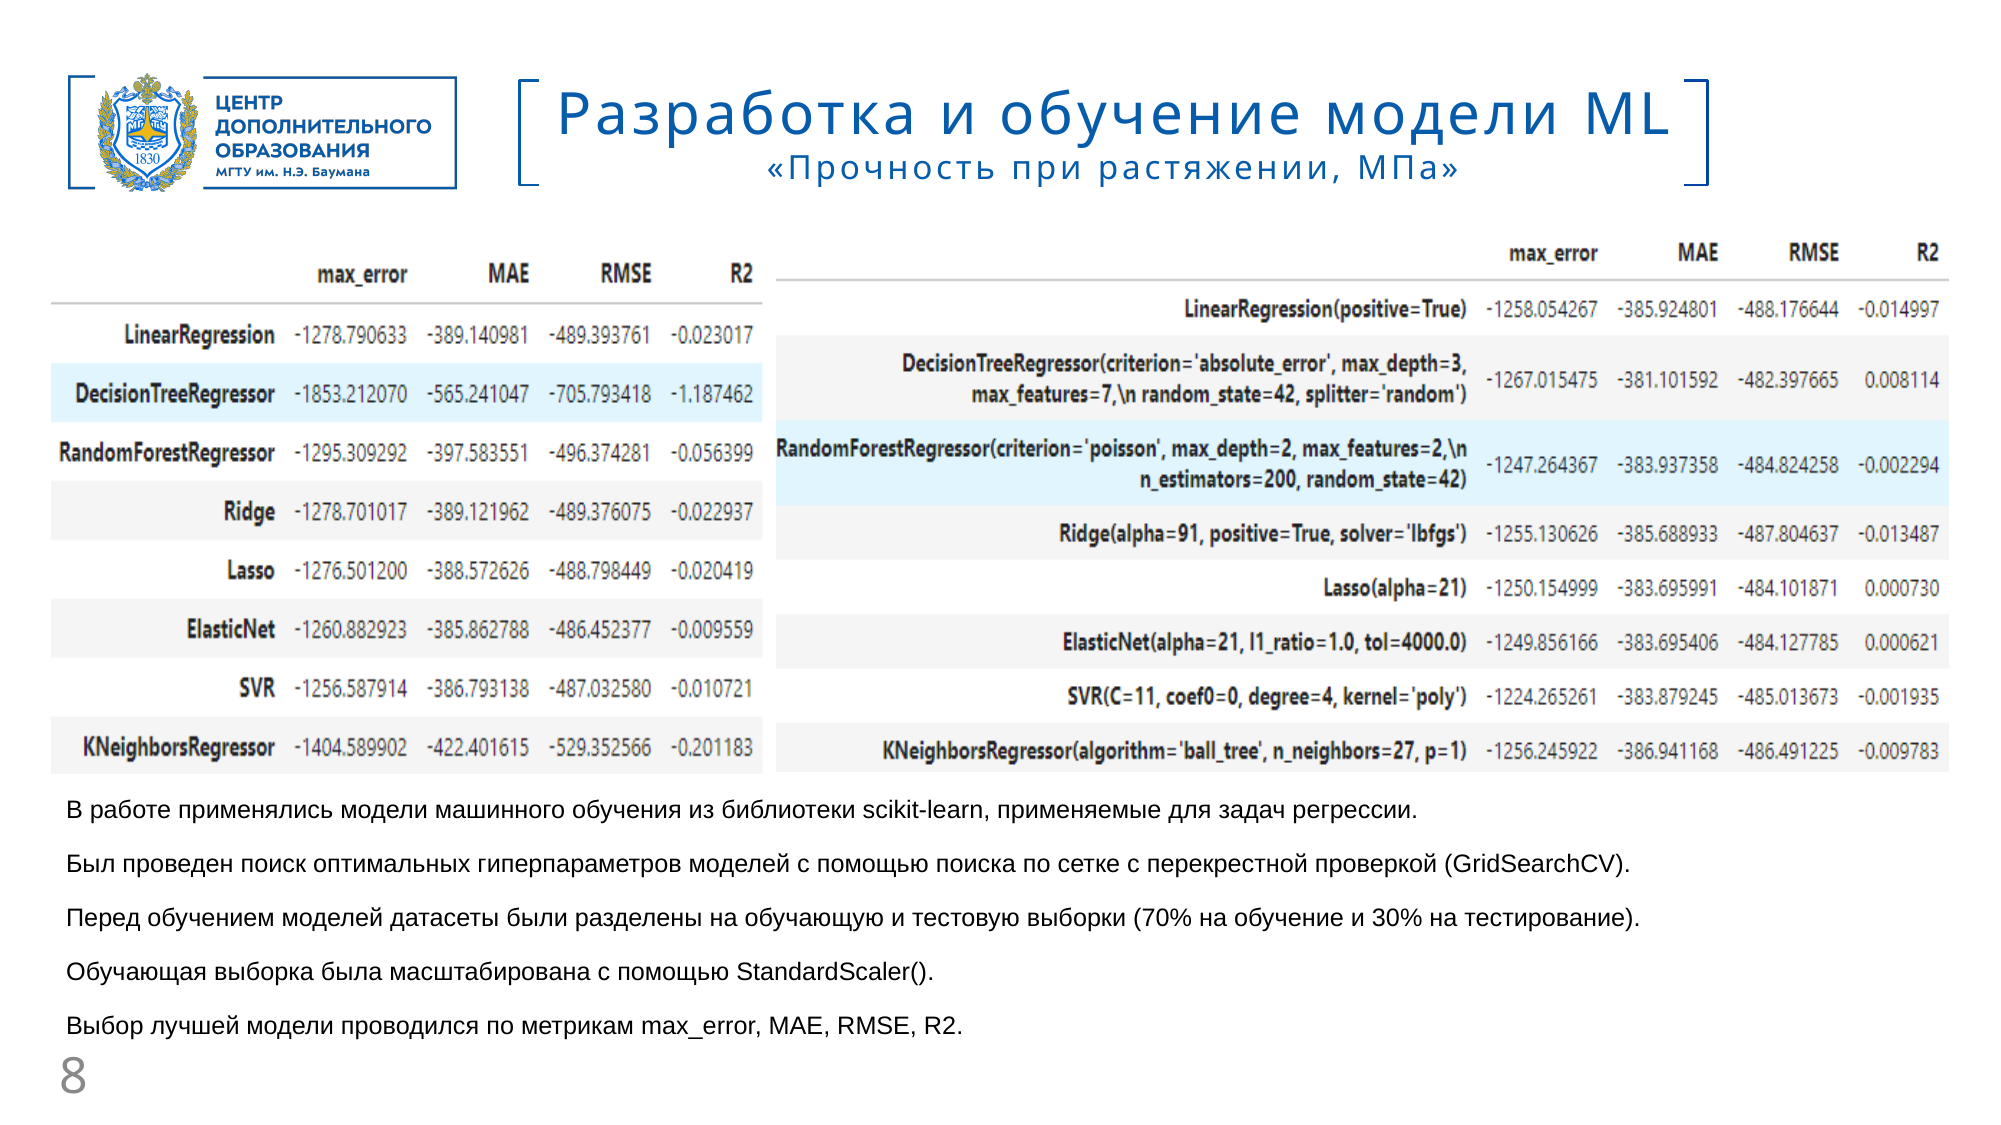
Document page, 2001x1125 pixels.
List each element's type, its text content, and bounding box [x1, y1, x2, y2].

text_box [519, 76, 1708, 187]
picture [776, 235, 1949, 772]
slide_number 8 [44, 1055, 149, 1101]
text_box В работе применялись модели машинного обучения из библиотеки scikit-learn, применяемые для задач регрессии. Был проведен поиск оптимальных гиперпараметров моделей с помощью поиска по сетке с перекрестной проверкой (GridSearchCV). Перед обучением моделей датасеты были разделены на обучающую и тестовую выборки (70% на обучение и 30% на тестирование). Обучающая выборка была масштабирована с помощью StandardScaler(). Выбор лучшей модели проводился по метрикам max_error, MAE, RMSE, R2. [51, 785, 1949, 1052]
picture [68, 73, 457, 192]
picture [50, 235, 765, 774]
